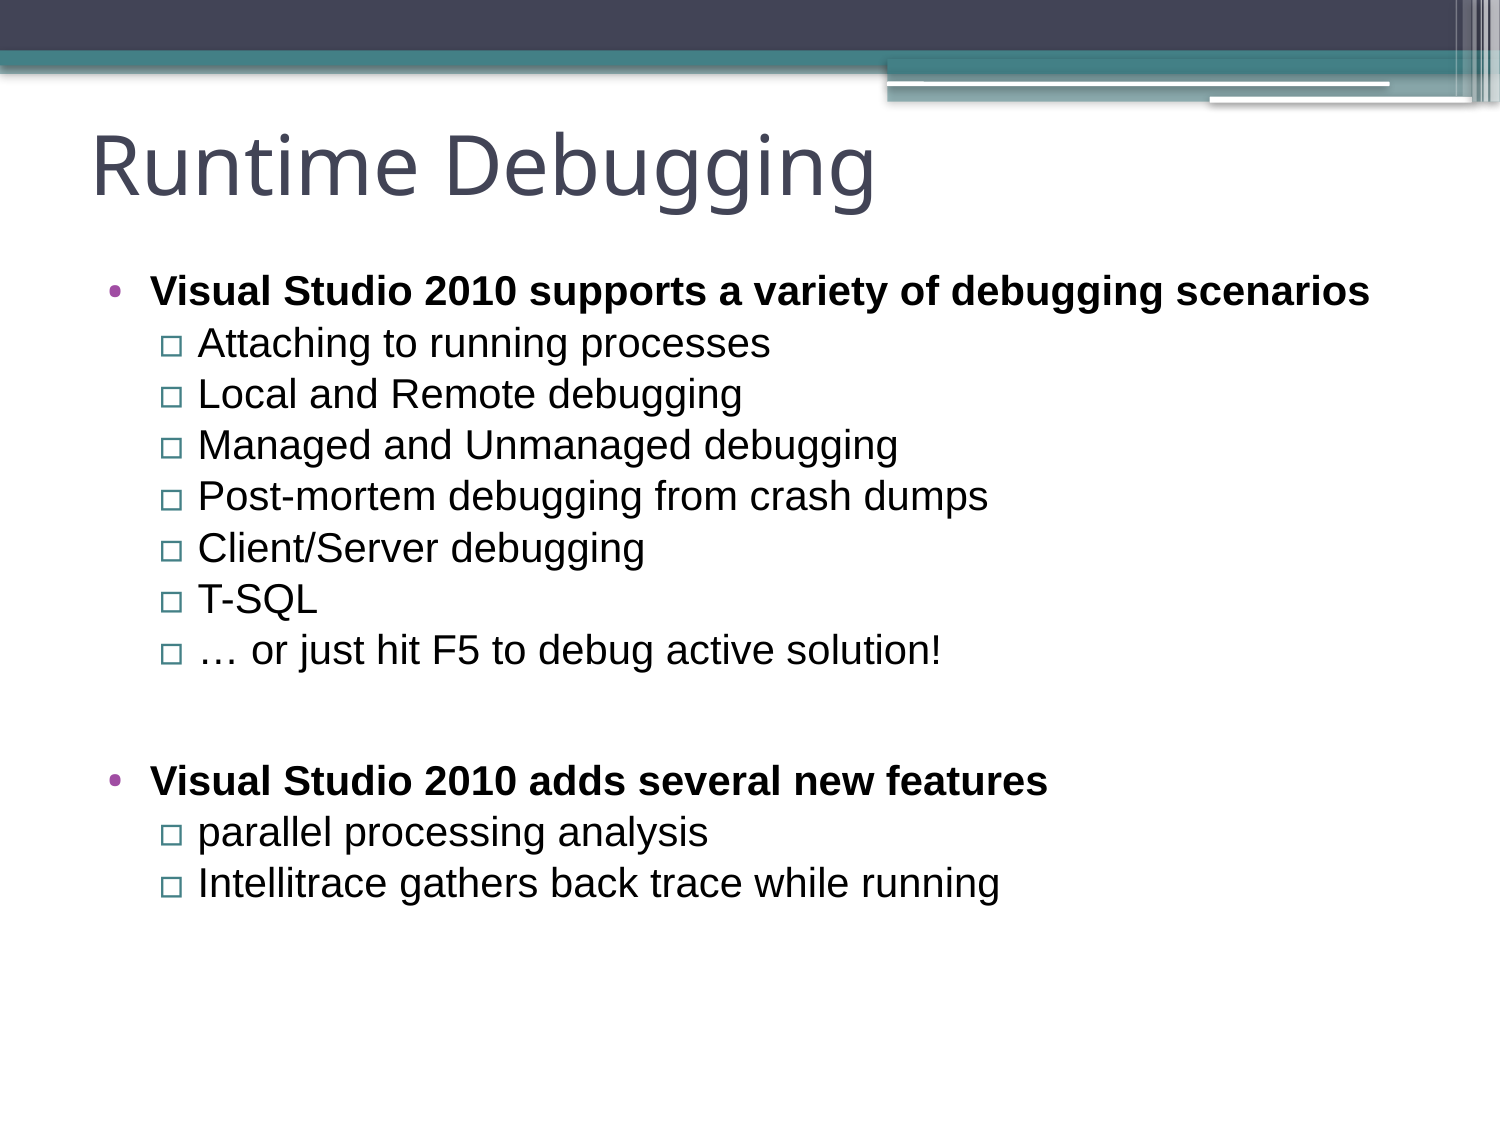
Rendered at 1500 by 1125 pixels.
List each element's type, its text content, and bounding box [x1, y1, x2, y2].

list Visual Studio 2010 supports a variety of debugging scenarios Attaching to running processes Local and Remote debugging Managed and Unmanaged debugging Post-mortem debugging from crash dumps Client/Server debugging T-SQL … or just hit F5 to debug active solution! Visual Studio 2010 adds several new features parallel processing analysis Intellitrace gathers back trace while running [75, 262, 1425, 1079]
title Runtime Debugging [75, 75, 1425, 250]
